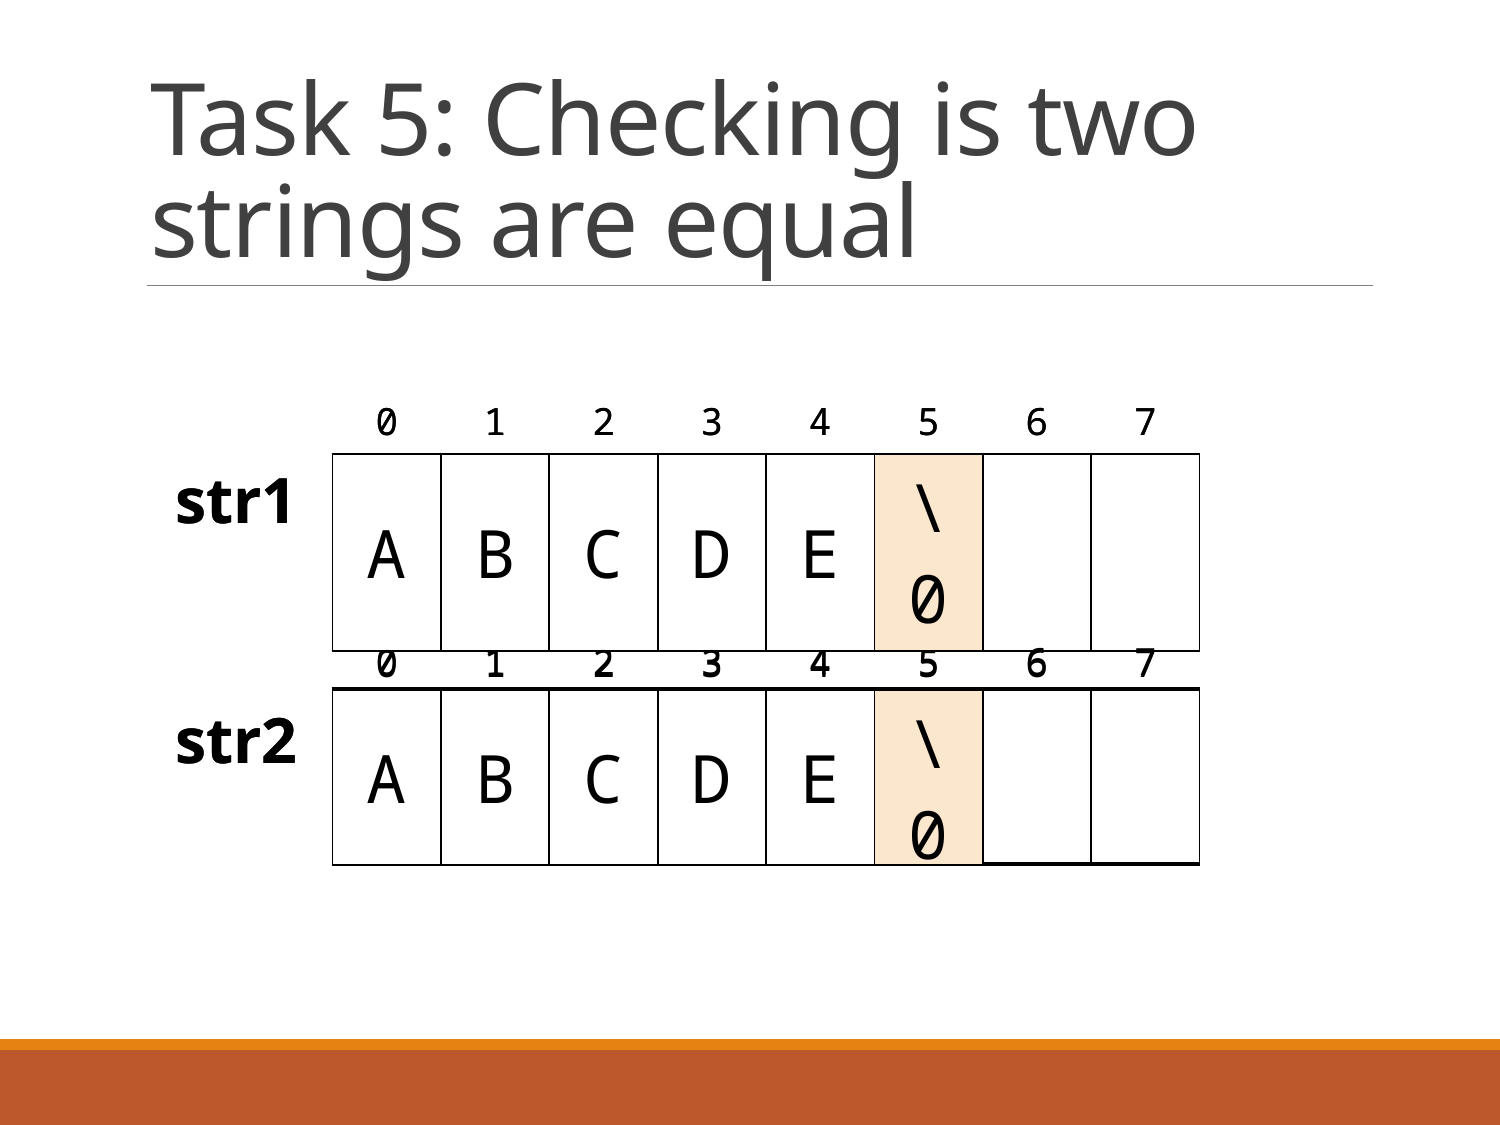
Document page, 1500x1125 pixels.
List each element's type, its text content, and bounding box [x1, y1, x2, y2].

title Task 5: Checking is two strings are equal [135, 47, 1373, 285]
table_cell D [659, 691, 765, 864]
table_cell C [550, 455, 657, 630]
table_header 1 [441, 388, 549, 453]
table_cell [1092, 455, 1199, 630]
table_cell D [659, 455, 765, 630]
table_cell E [767, 691, 874, 864]
table_header 2 [549, 630, 658, 689]
table_header 3 [658, 630, 766, 689]
table_header 2 [549, 388, 658, 453]
table_cell [984, 455, 1090, 630]
table_cell A [333, 455, 440, 630]
table_header 1 [441, 630, 549, 689]
table_cell C [550, 691, 657, 864]
table_header 5 [874, 388, 983, 453]
table_header 5 [874, 630, 983, 689]
table_cell [984, 691, 1090, 864]
table_header 0 [333, 630, 441, 689]
table_header 3 [658, 388, 766, 453]
table_cell A [333, 691, 440, 864]
table_header 6 [983, 630, 1091, 689]
table_header 4 [766, 388, 874, 453]
table_header 7 [1091, 388, 1200, 453]
table_header 0 [333, 388, 441, 453]
text_box str1 [160, 453, 313, 544]
table_cell \0 [875, 455, 982, 630]
table_header 6 [983, 388, 1091, 453]
table_cell B [442, 455, 548, 630]
table_cell [1092, 691, 1199, 864]
table_cell E [767, 455, 874, 630]
table_header 4 [766, 630, 874, 689]
table_cell B [442, 691, 548, 864]
text_box str2 [160, 693, 313, 783]
table_cell \0 [875, 691, 982, 864]
table_header 7 [1091, 630, 1200, 689]
